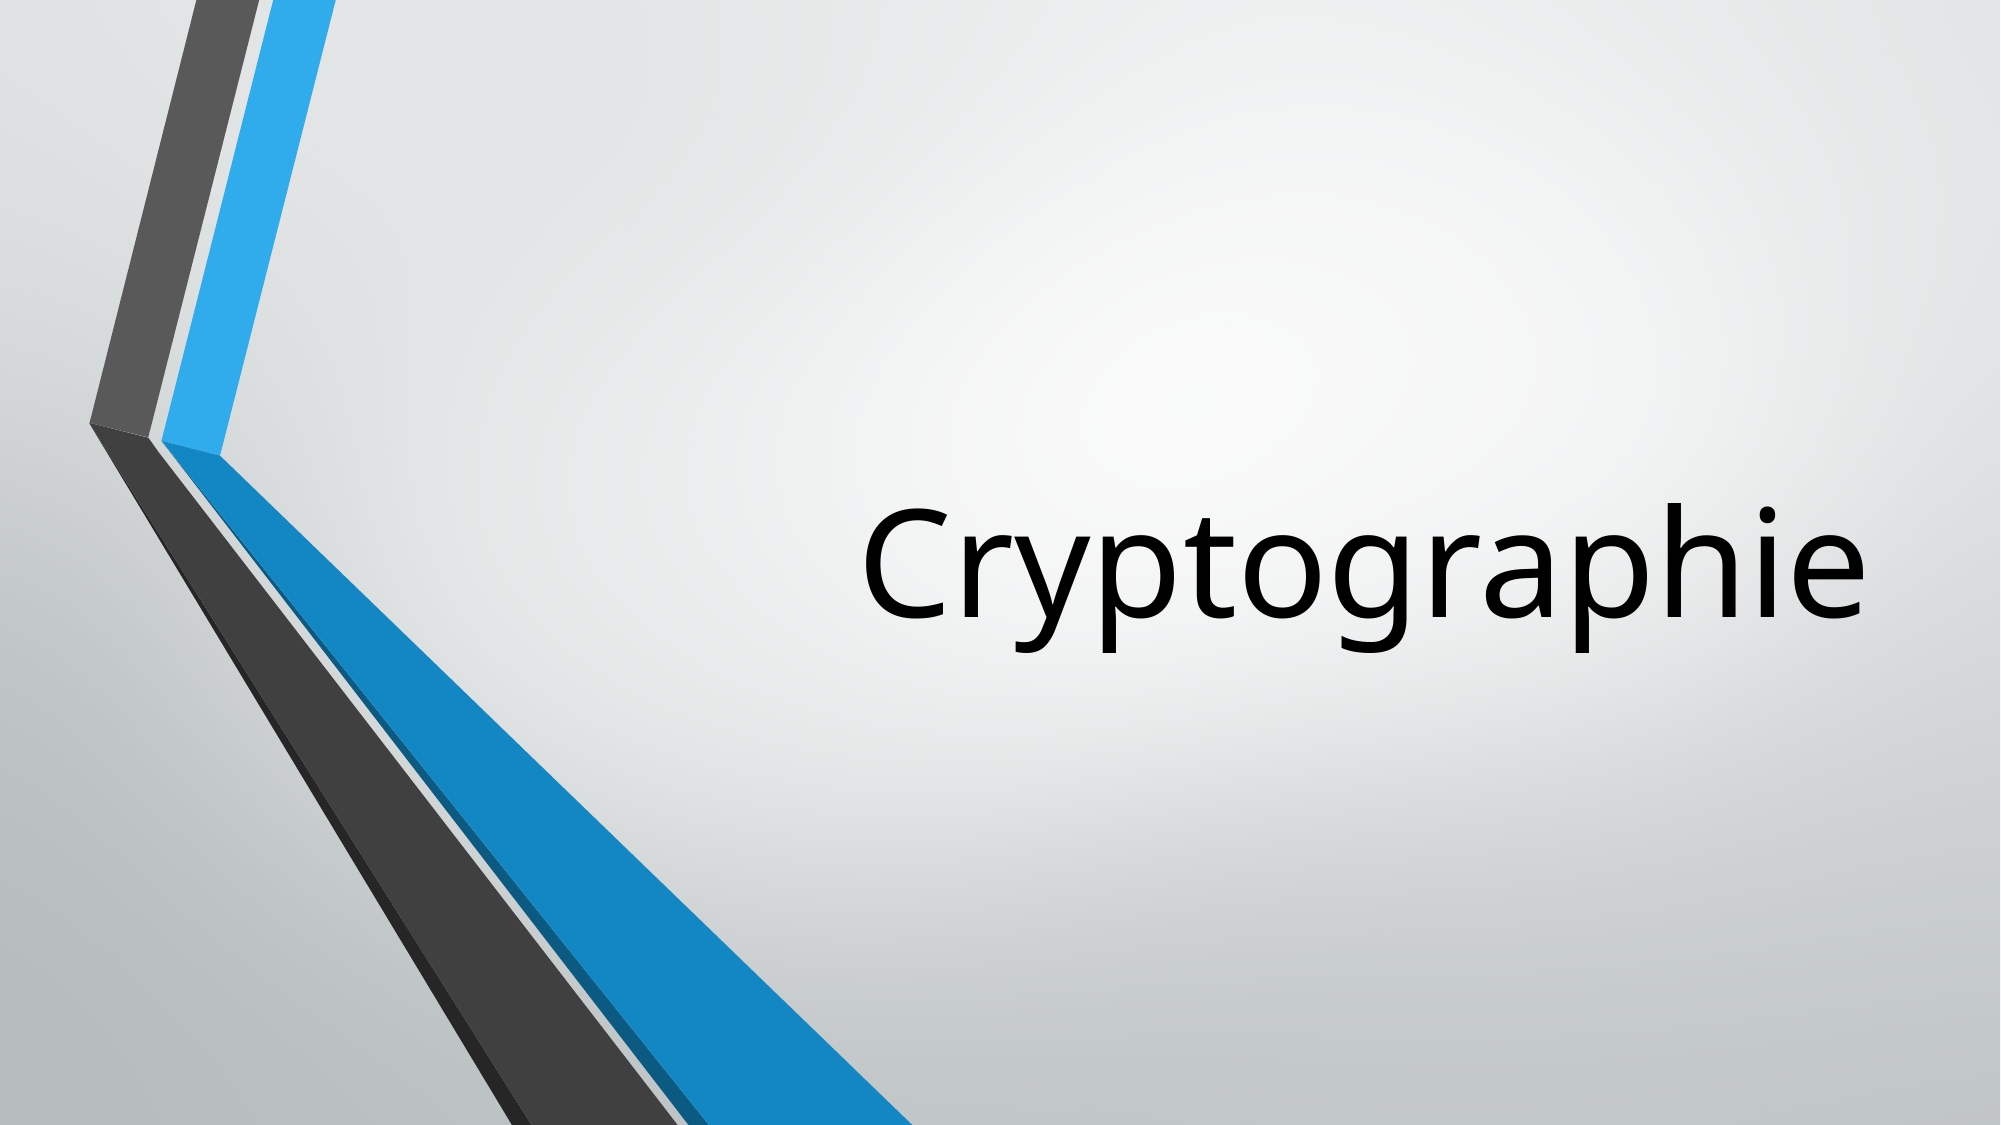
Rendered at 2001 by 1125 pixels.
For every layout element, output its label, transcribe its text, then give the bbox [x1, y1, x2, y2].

title Cryptographie [480, 226, 1887, 656]
